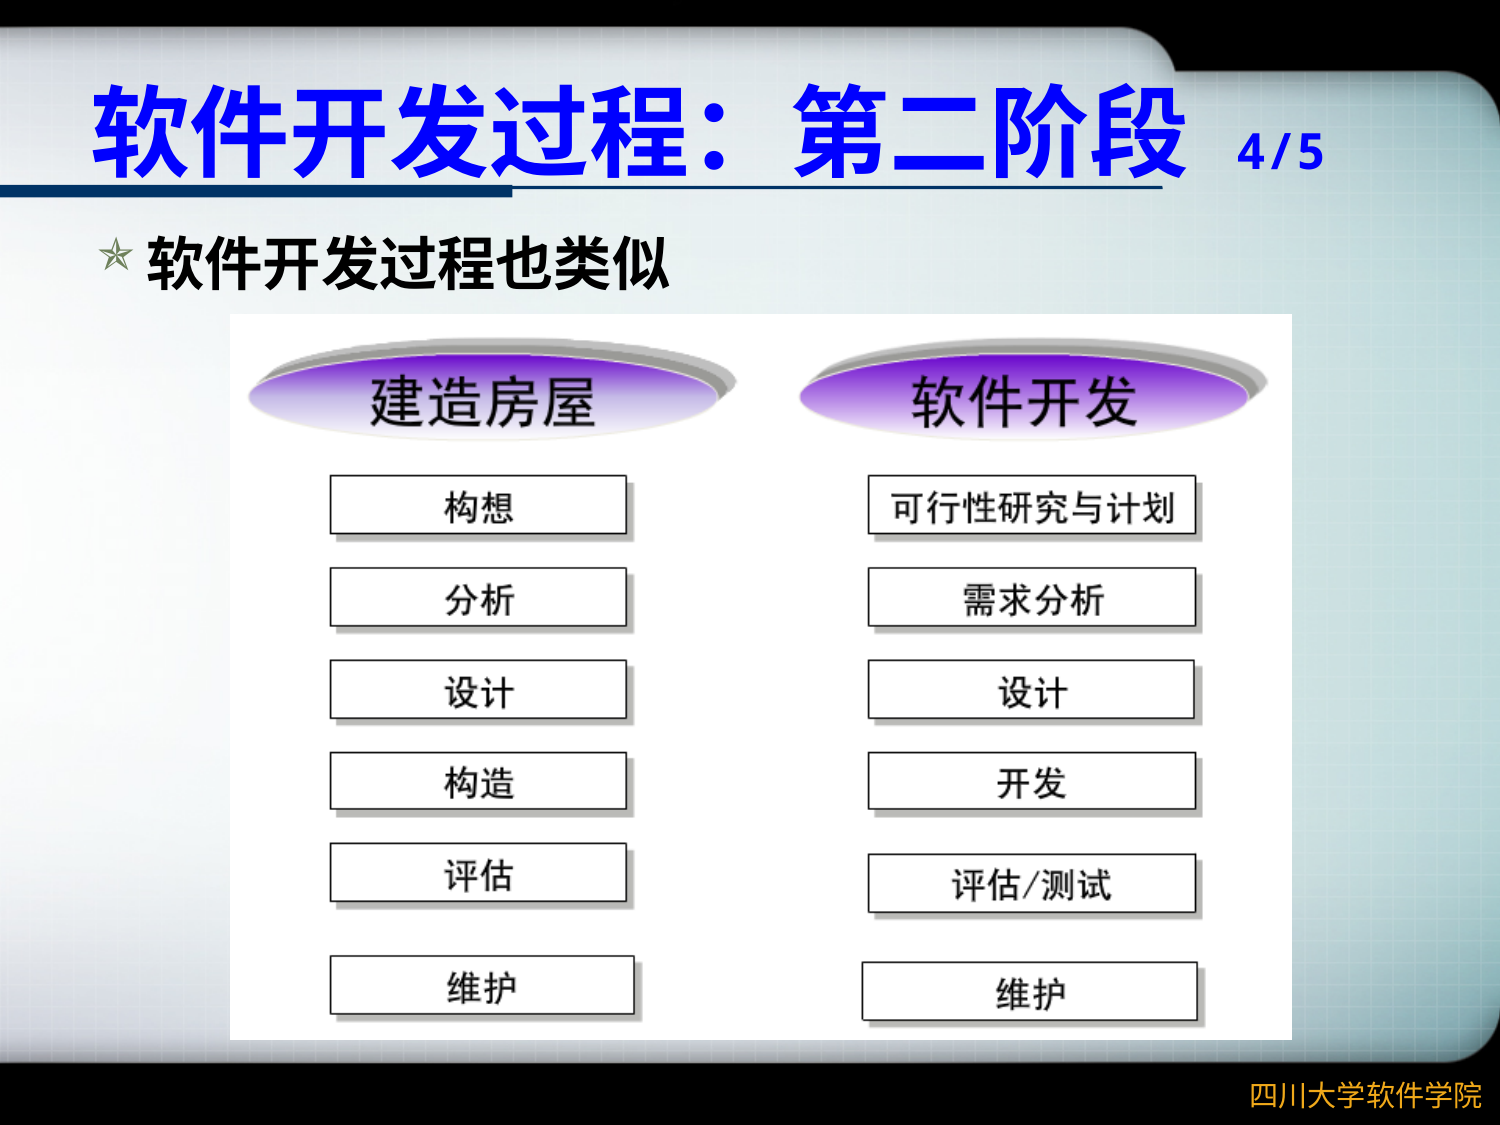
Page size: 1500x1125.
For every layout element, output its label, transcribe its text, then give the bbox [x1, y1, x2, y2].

title 软件开发过程：第二阶段 4/5 [75, 78, 1447, 180]
picture [0, 0, 1500, 1125]
list 软件开发过程也类似 [75, 219, 1447, 1059]
